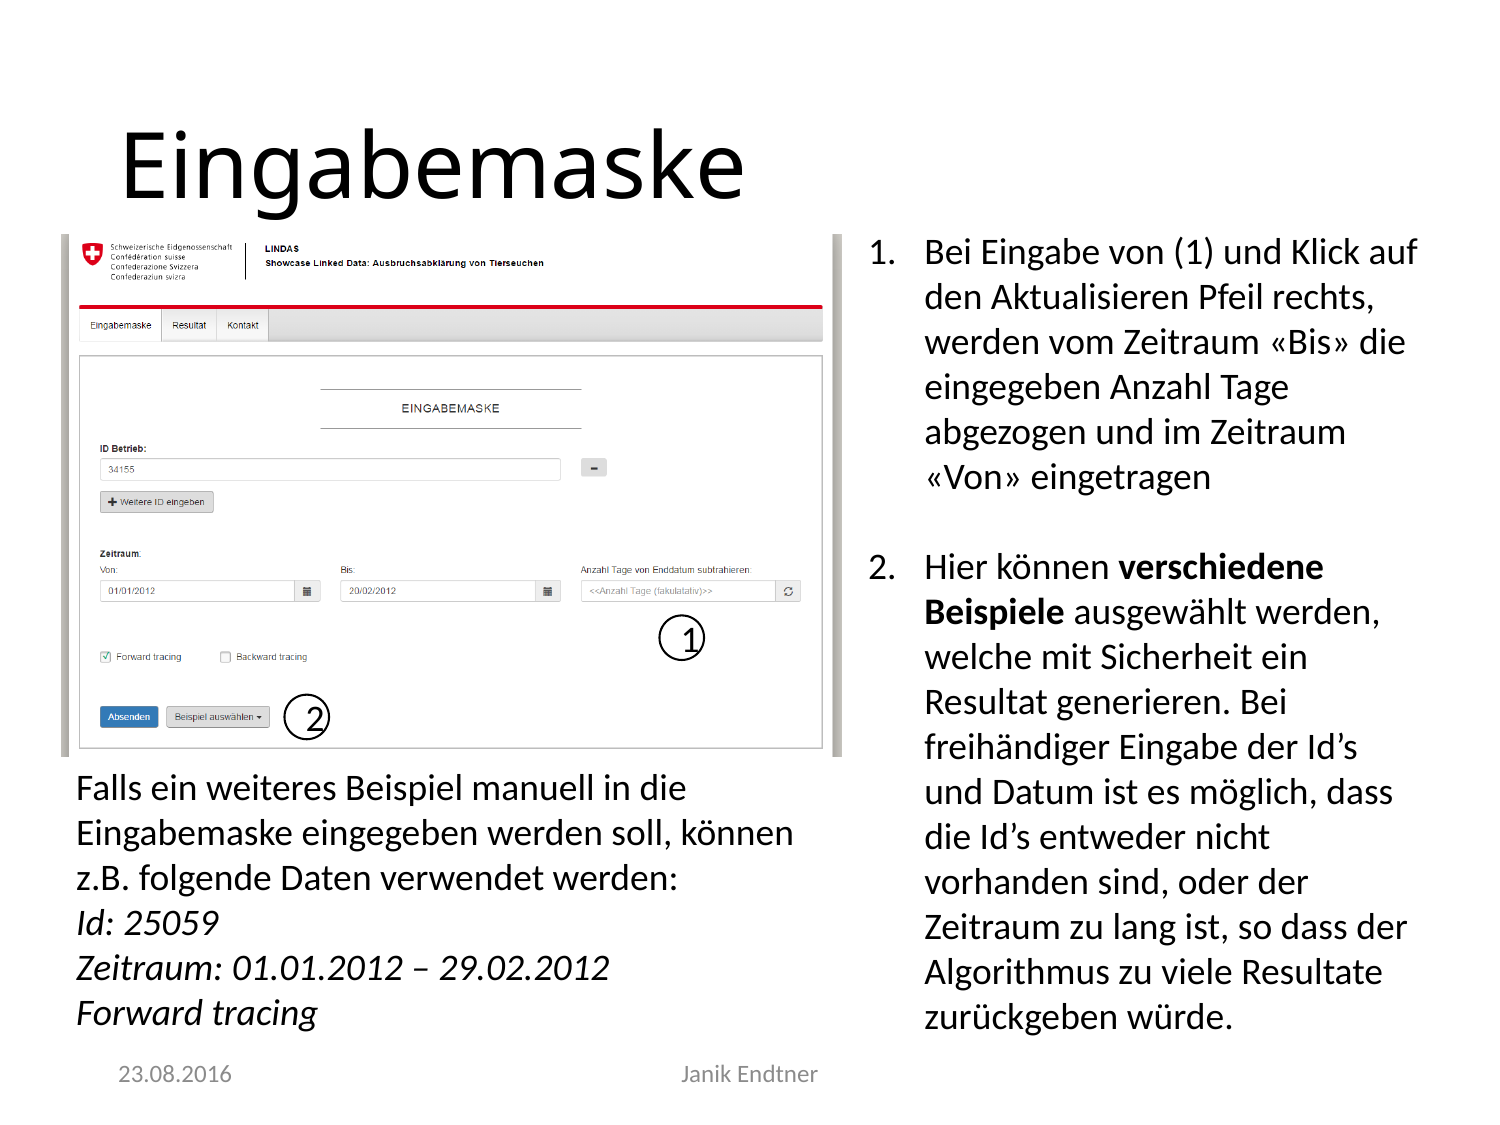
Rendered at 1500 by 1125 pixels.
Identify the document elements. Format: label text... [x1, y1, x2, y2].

footer Janik Endtner [496, 1042, 1004, 1103]
text_box Bei Eingabe von (1) und Klick auf den Aktualisieren Pfeil rechts, werden vom Zeitraum «Bis» die eingegeben Anzahl Tage abgezogen und im Zeitraum «Von» eingetragen Hier können verschiedene Beispiele ausgewählt werden, welche mit Sicherheit ein Resultat generieren. Bei freihändiger Eingabe der Id’s und Datum ist es möglich, dass die Id’s entweder nicht vorhanden sind, oder der Zeitraum zu lang ist, so dass der Algorithmus zu viele Resultate zurückgeben würde. [853, 220, 1439, 1045]
picture [61, 234, 842, 757]
title Eingabemaske [103, 59, 1397, 278]
text_box Falls ein weiteres Beispiel manuell in die Eingabemaske eingegeben werden soll, können z.B. folgende Daten verwendet werden: Id: 25059 Zeitraum: 01.01.2012 – 29.02.2012 Forward tracing [61, 755, 850, 1041]
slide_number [103, 1042, 441, 1103]
